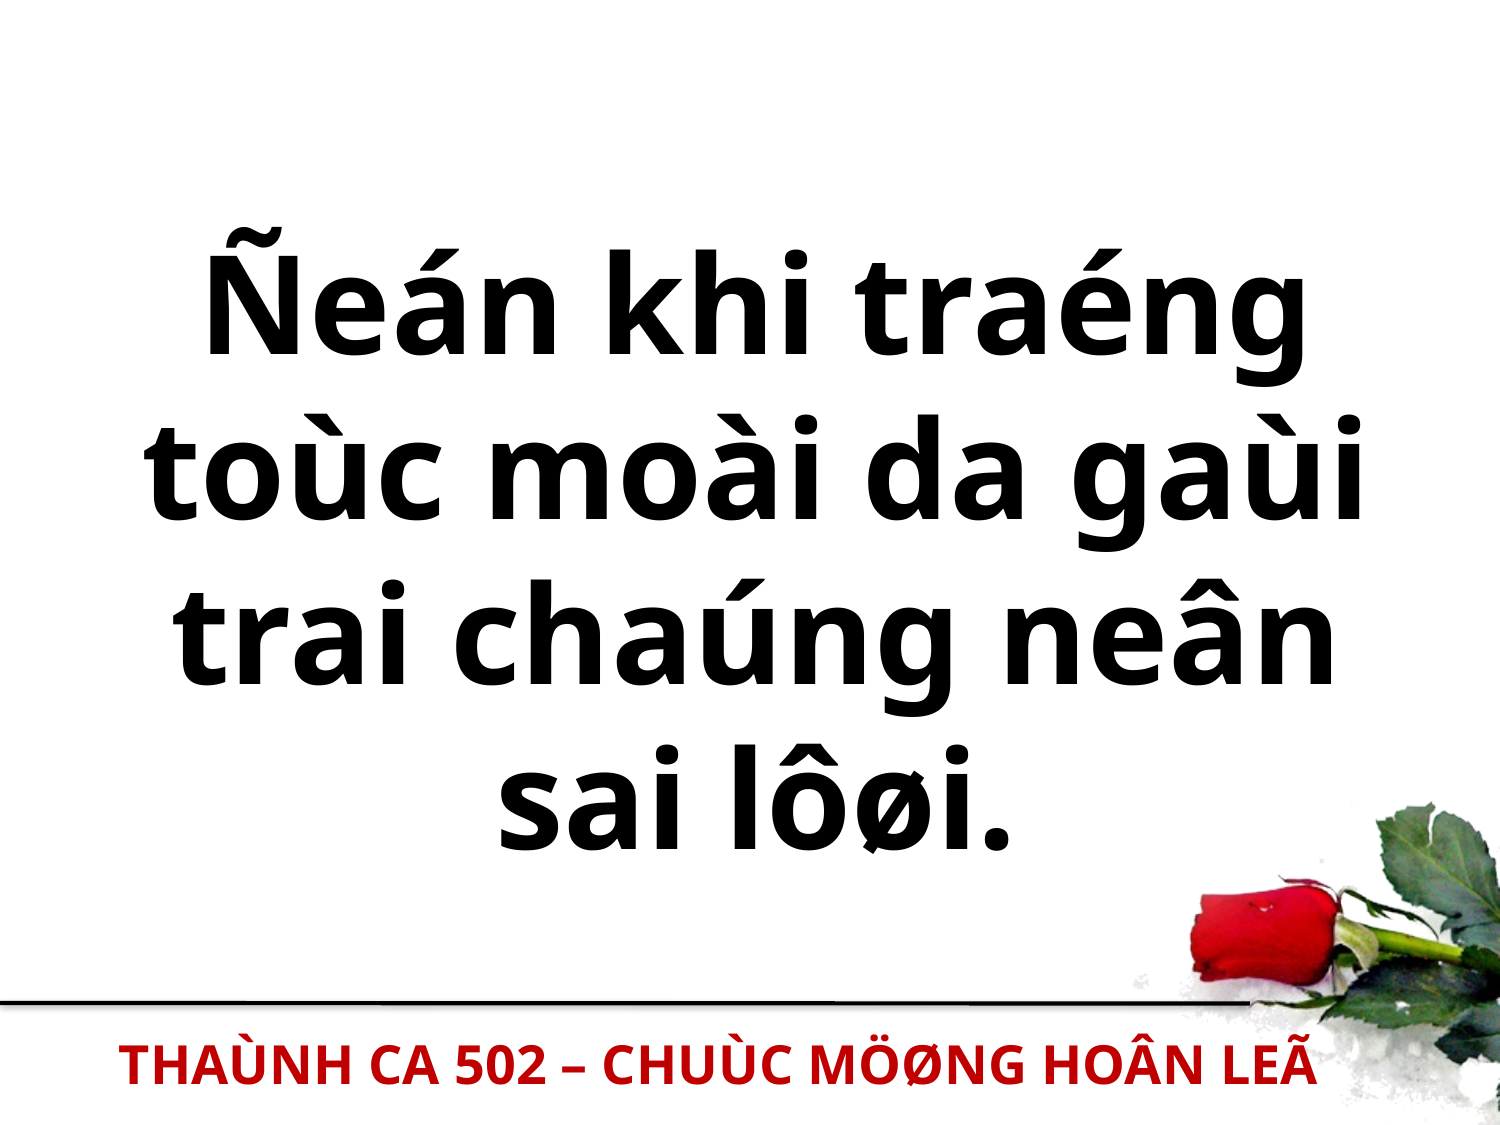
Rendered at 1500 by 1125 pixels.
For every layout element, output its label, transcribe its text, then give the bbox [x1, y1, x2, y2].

text_box Ñeán khi traéng toùc moài da gaùi trai chaúng neân sai lôøi. [99, 209, 1413, 885]
picture [1125, 774, 1500, 1125]
text_box THAÙNH CA 502 – CHUÙC MÖØNG HOÂN LEÃ [0, 1006, 1438, 1120]
